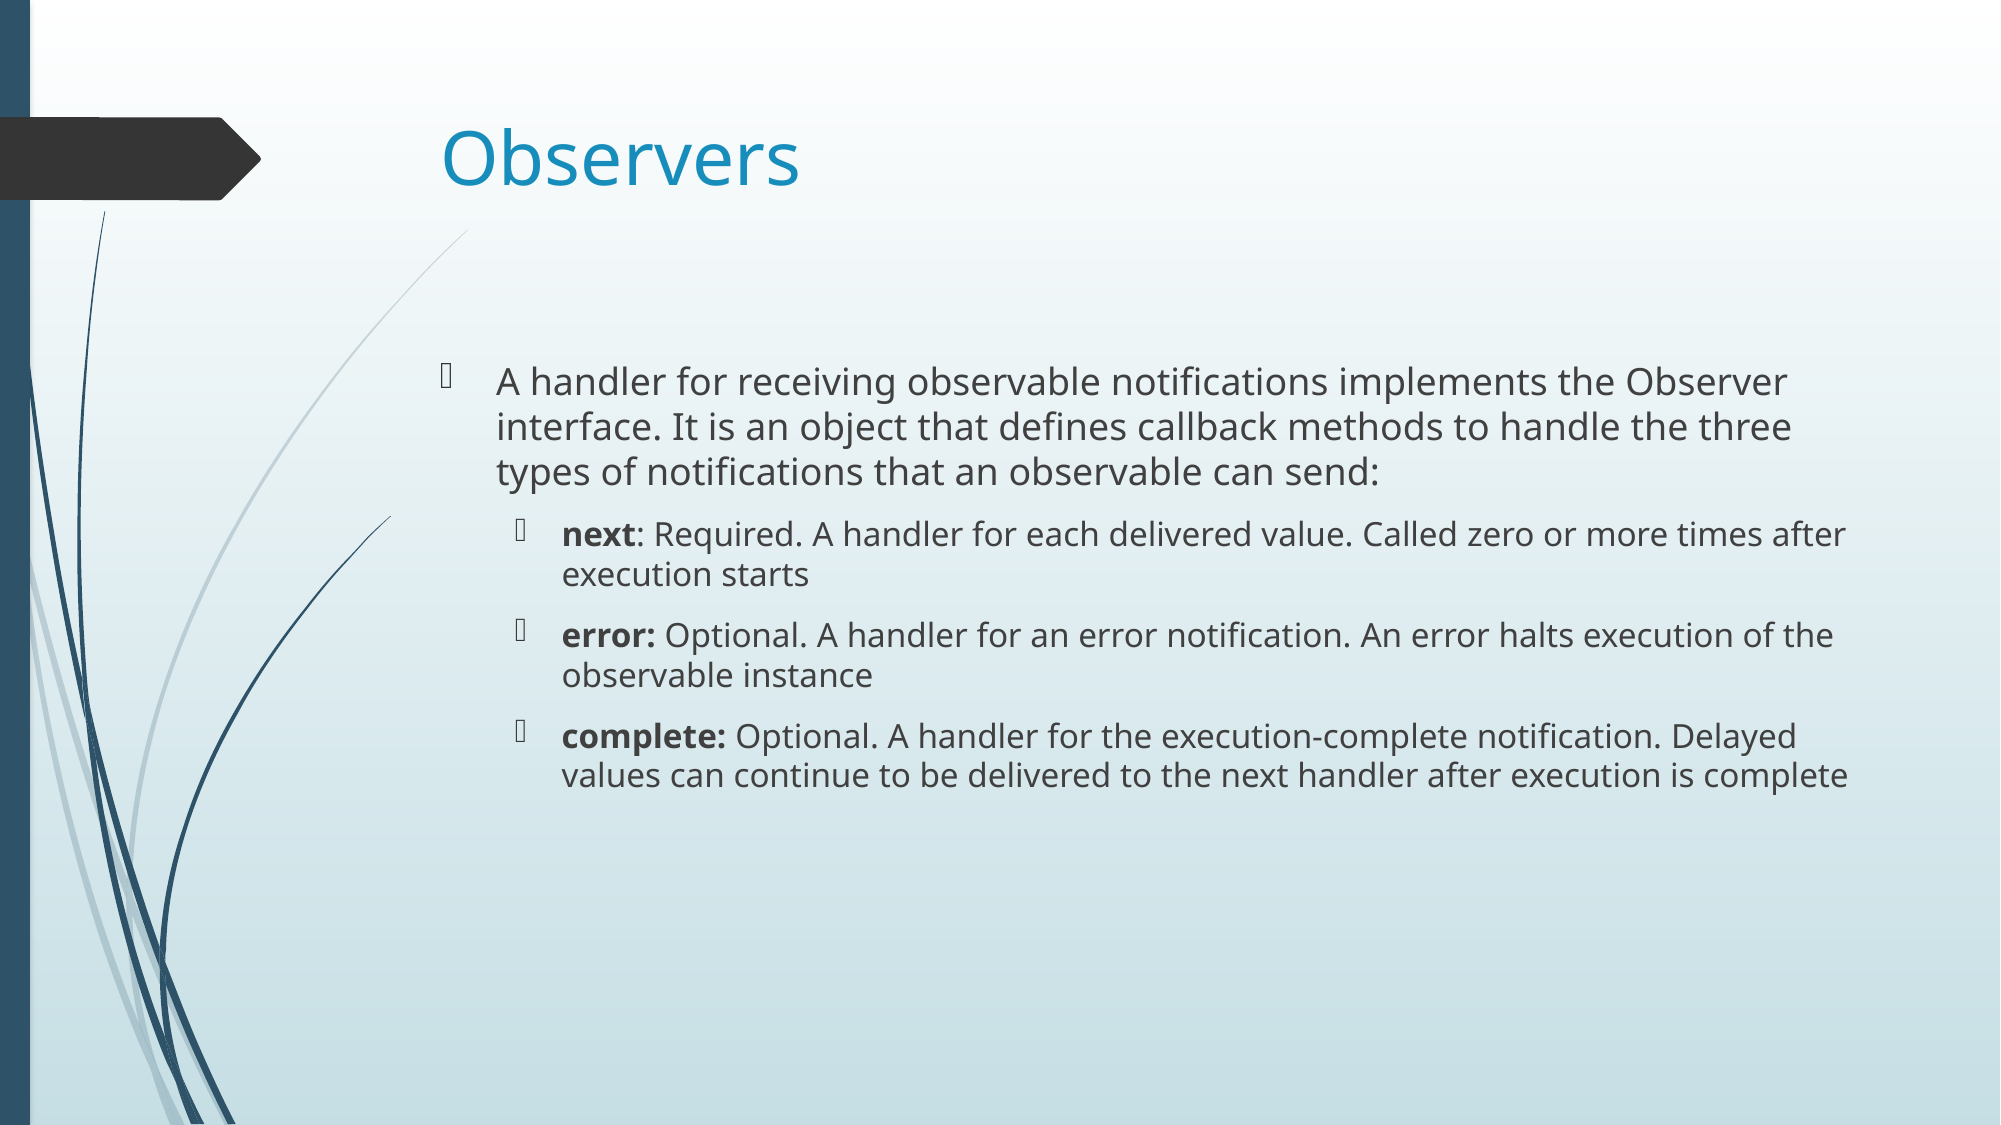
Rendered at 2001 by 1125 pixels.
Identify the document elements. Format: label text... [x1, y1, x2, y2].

title Observers [425, 102, 1888, 313]
list A handler for receiving observable notifications implements the Observer interface. It is an object that defines callback methods to handle the three types of notifications that an observable can send: next: Required. A handler for each delivered value. Called zero or more times after execution starts error: Optional. A handler for an error notification. An error halts execution of the observable instance complete: Optional. A handler for the execution-complete notification. Delayed values can continue to be delivered to the next handler after execution is complete [424, 350, 1888, 970]
